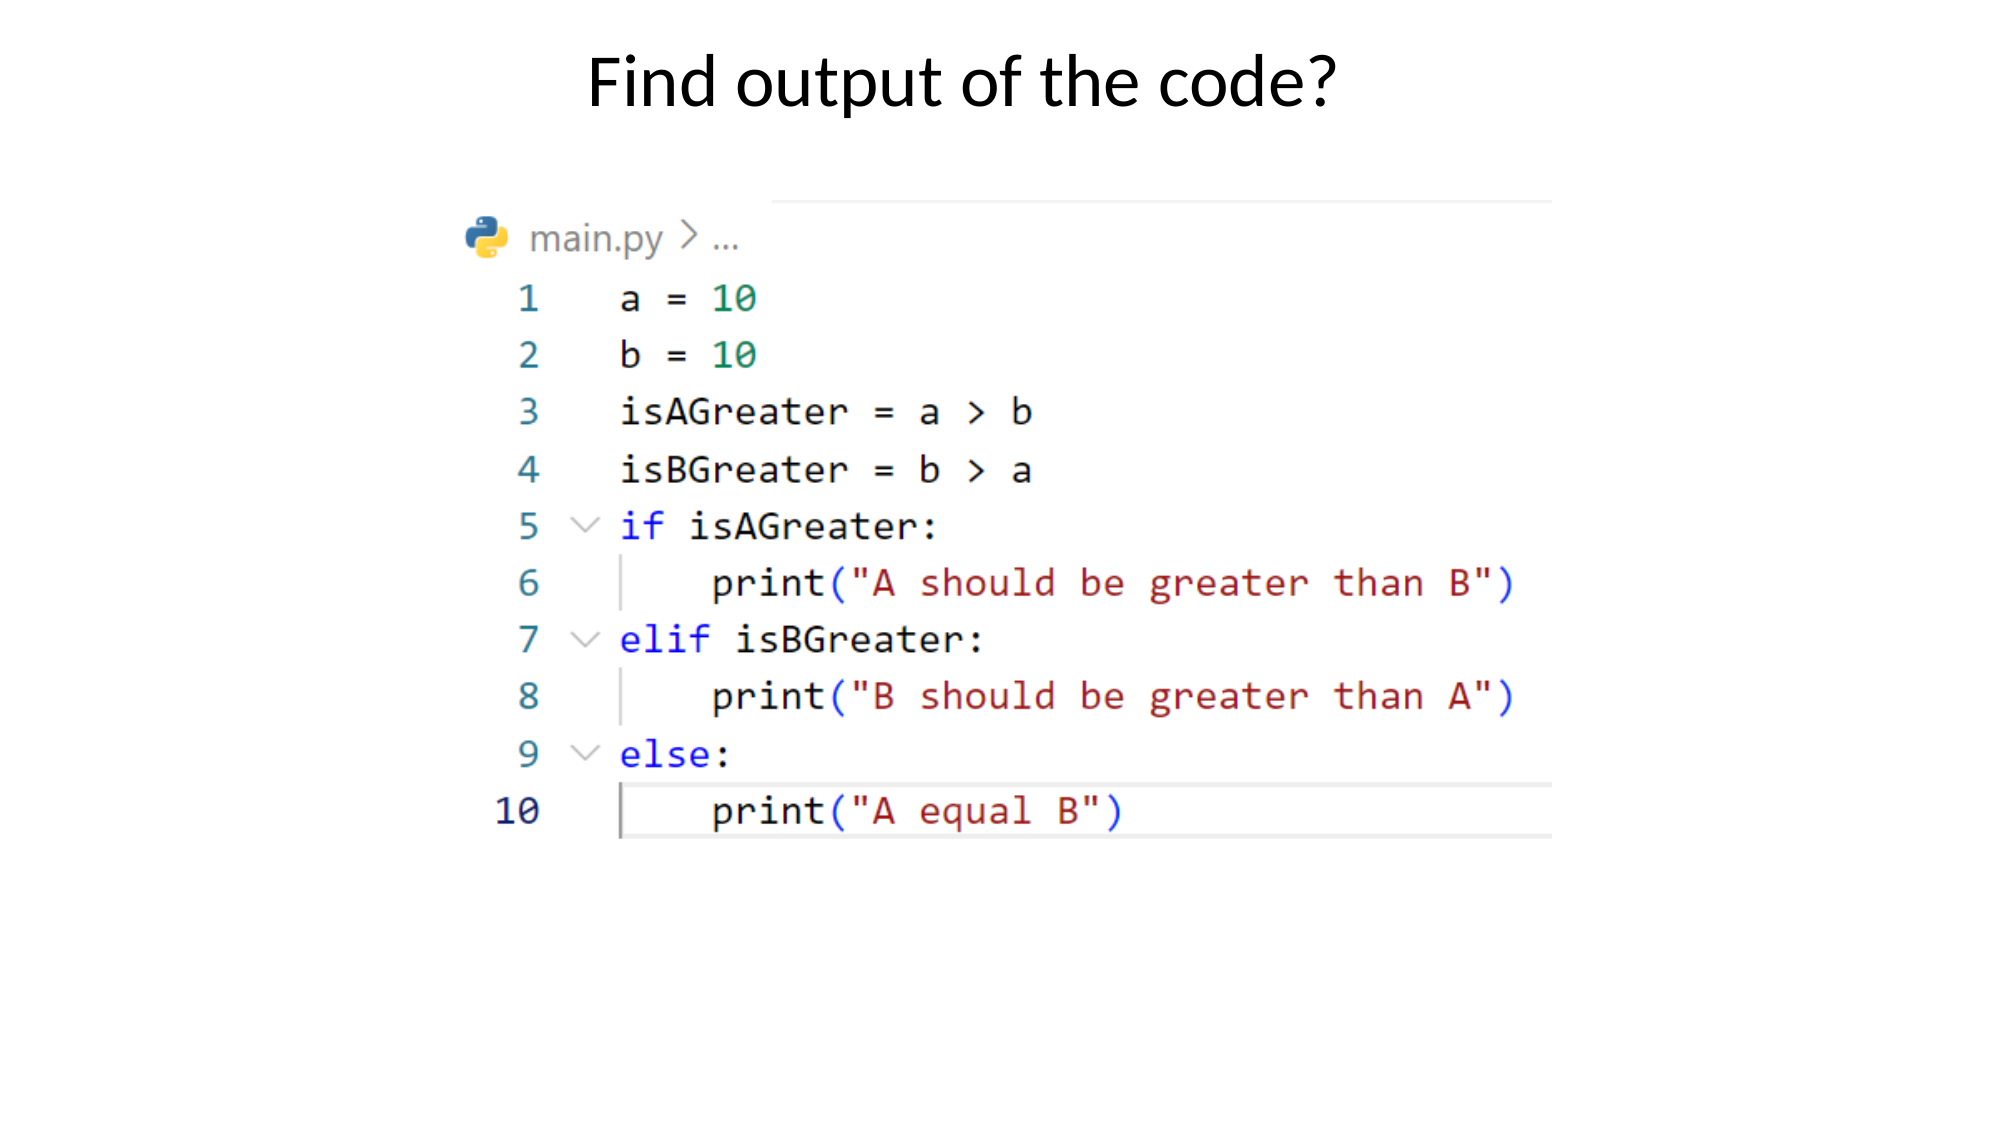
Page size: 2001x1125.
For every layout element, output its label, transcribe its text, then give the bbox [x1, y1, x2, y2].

picture [443, 200, 1552, 869]
text_box Find output of the code? [573, 23, 1356, 129]
